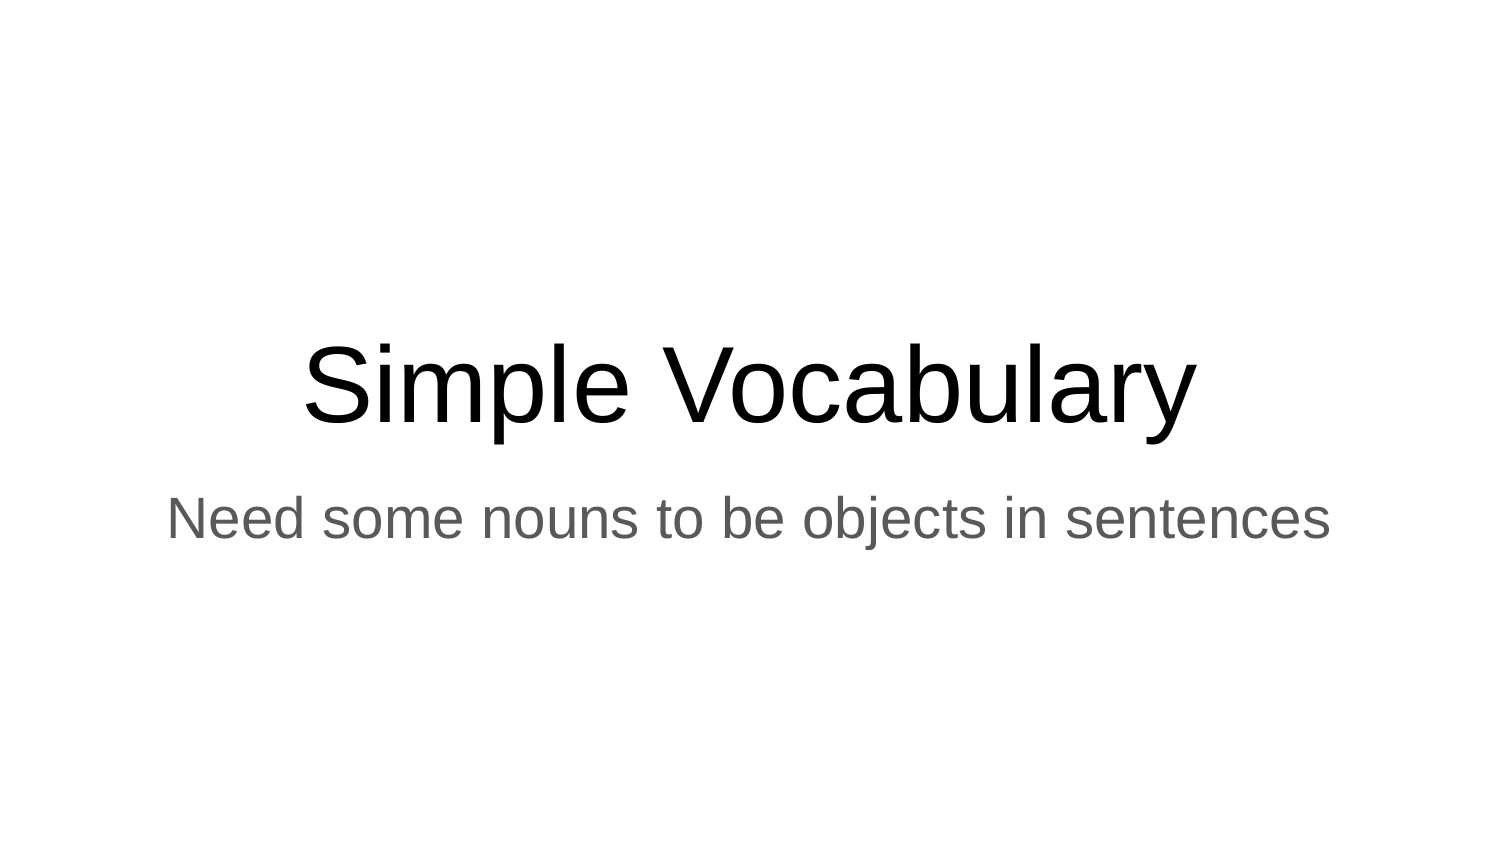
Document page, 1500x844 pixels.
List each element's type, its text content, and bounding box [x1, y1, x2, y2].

title Simple Vocabulary [51, 122, 1449, 459]
subtitle Need some nouns to be objects in sentences [51, 464, 1449, 595]
